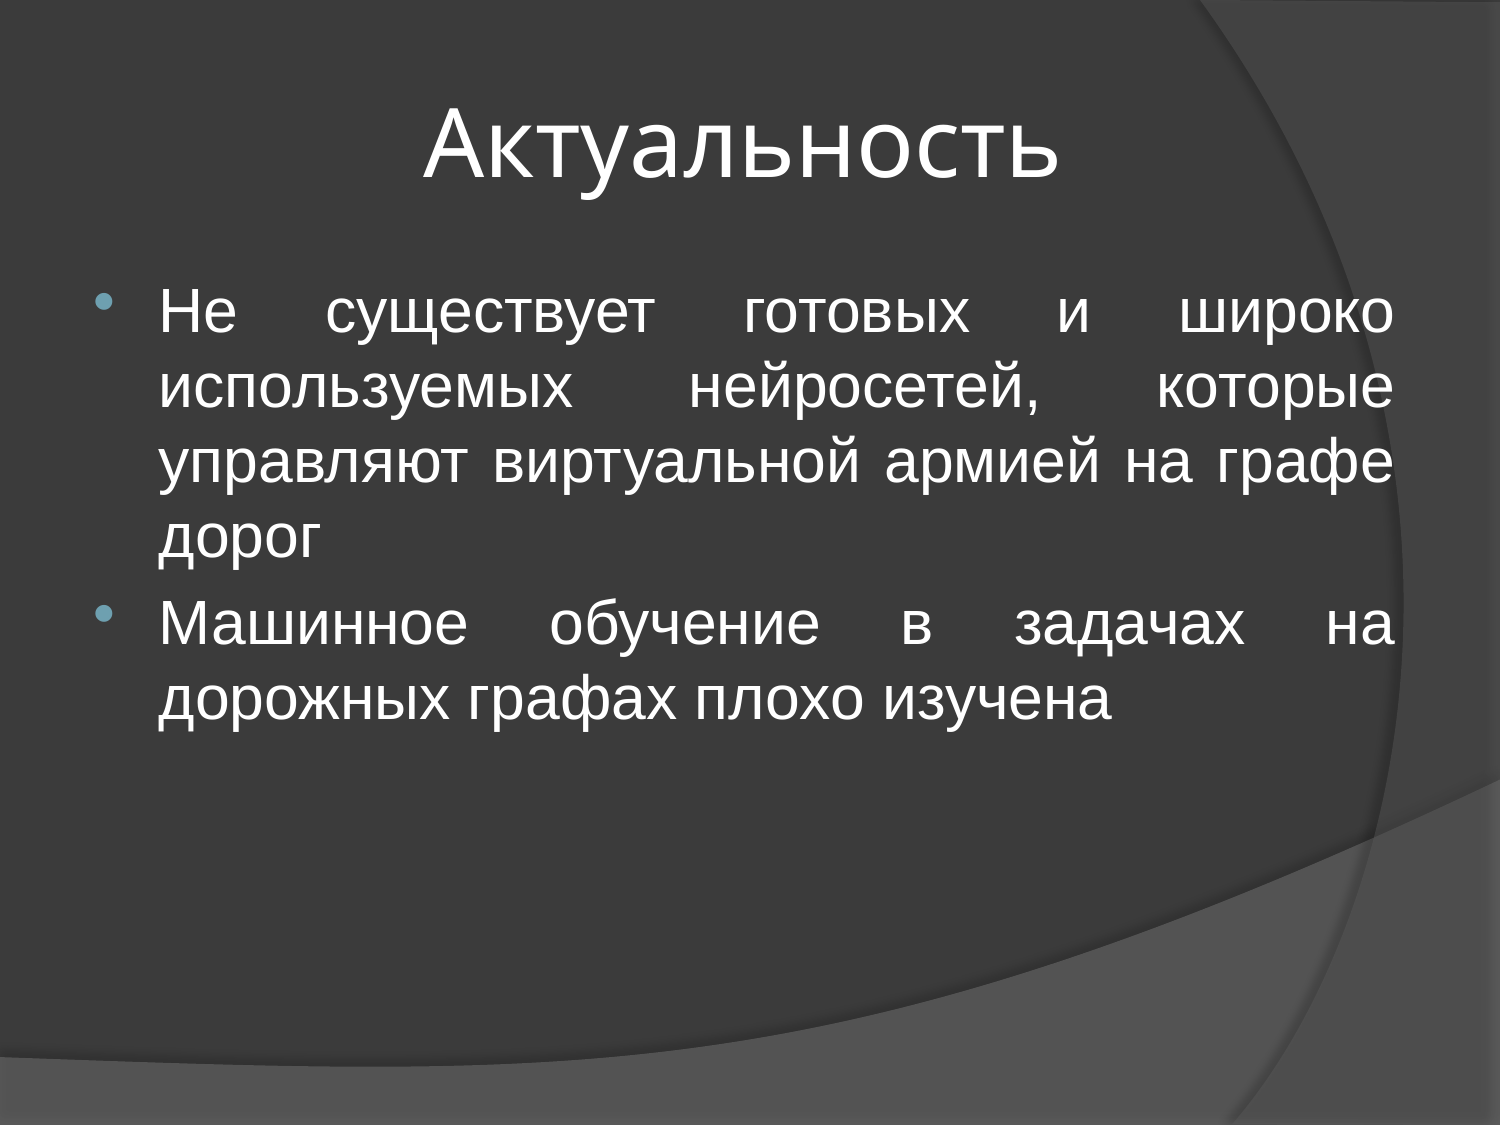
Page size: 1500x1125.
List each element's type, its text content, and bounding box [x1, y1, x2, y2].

list Не существует готовых и широко используемых нейросетей, которые управляют виртуальной армией на графе дорог Машинное обучение в задачах на дорожных графах плохо изучена [75, 262, 1412, 1005]
title Актуальность [75, 45, 1412, 233]
